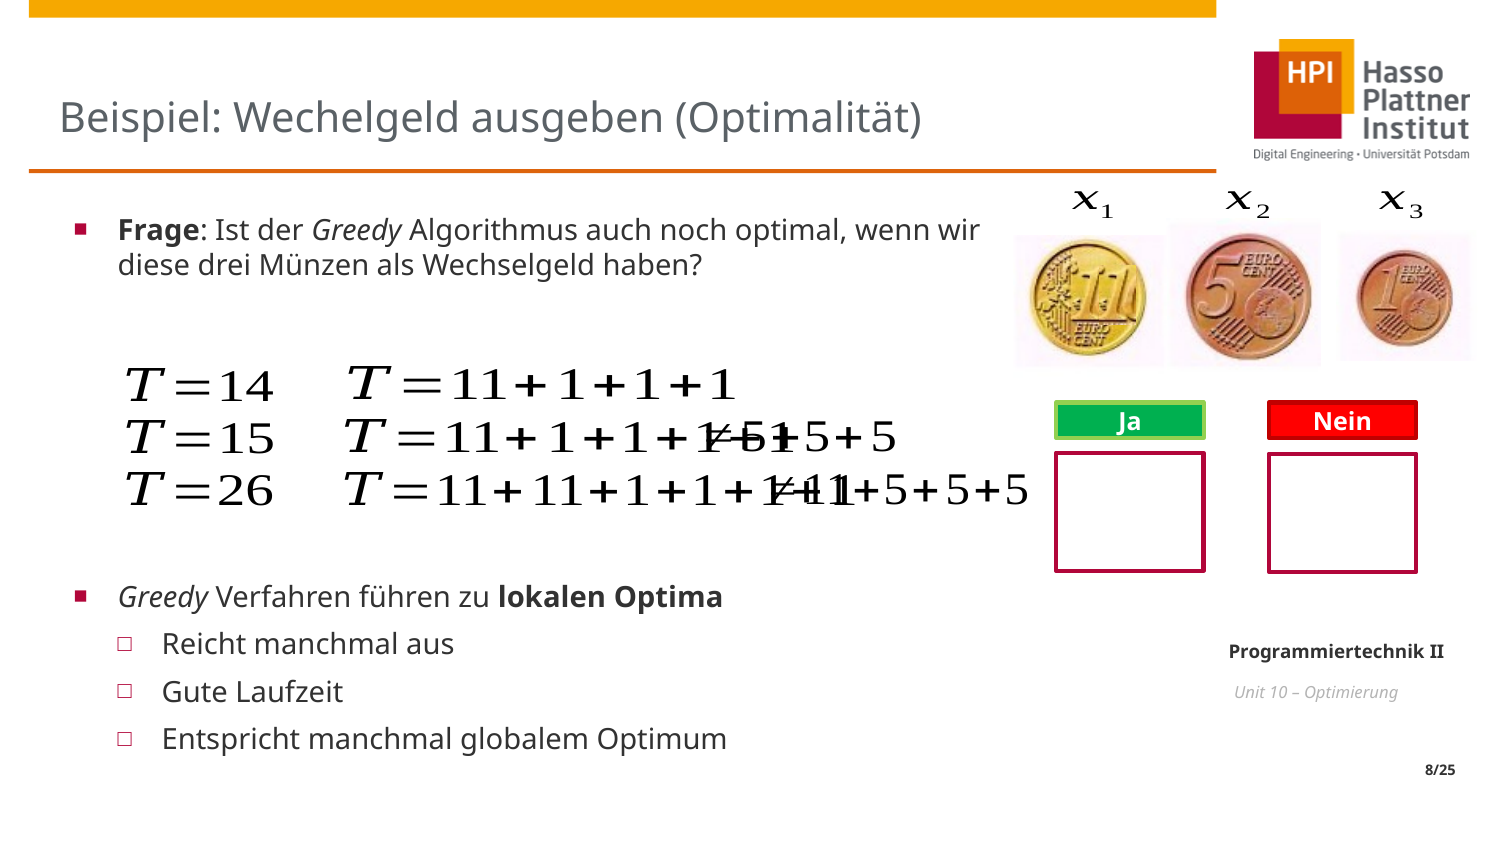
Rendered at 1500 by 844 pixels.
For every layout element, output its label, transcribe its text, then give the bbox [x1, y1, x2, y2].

picture [1335, 230, 1479, 361]
list Frage: Ist der Greedy Algorithmus auch noch optimal, wenn wir diese drei Münzen als Wechselgeld haben? Greedy Verfahren führen zu lokalen Optima Reicht manchmal aus Gute Laufzeit Entspricht manchmal globalem Optimum [58, 203, 1187, 788]
text_box [1267, 452, 1418, 574]
title Beispiel: Wechelgeld ausgeben (Optimalität) [58, 17, 1187, 170]
picture [1254, 39, 1470, 161]
text_box Ja [1054, 400, 1206, 440]
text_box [1013, 235, 1168, 378]
text_box [1054, 451, 1206, 573]
text_box Nein [1267, 400, 1418, 440]
picture [1166, 218, 1321, 373]
